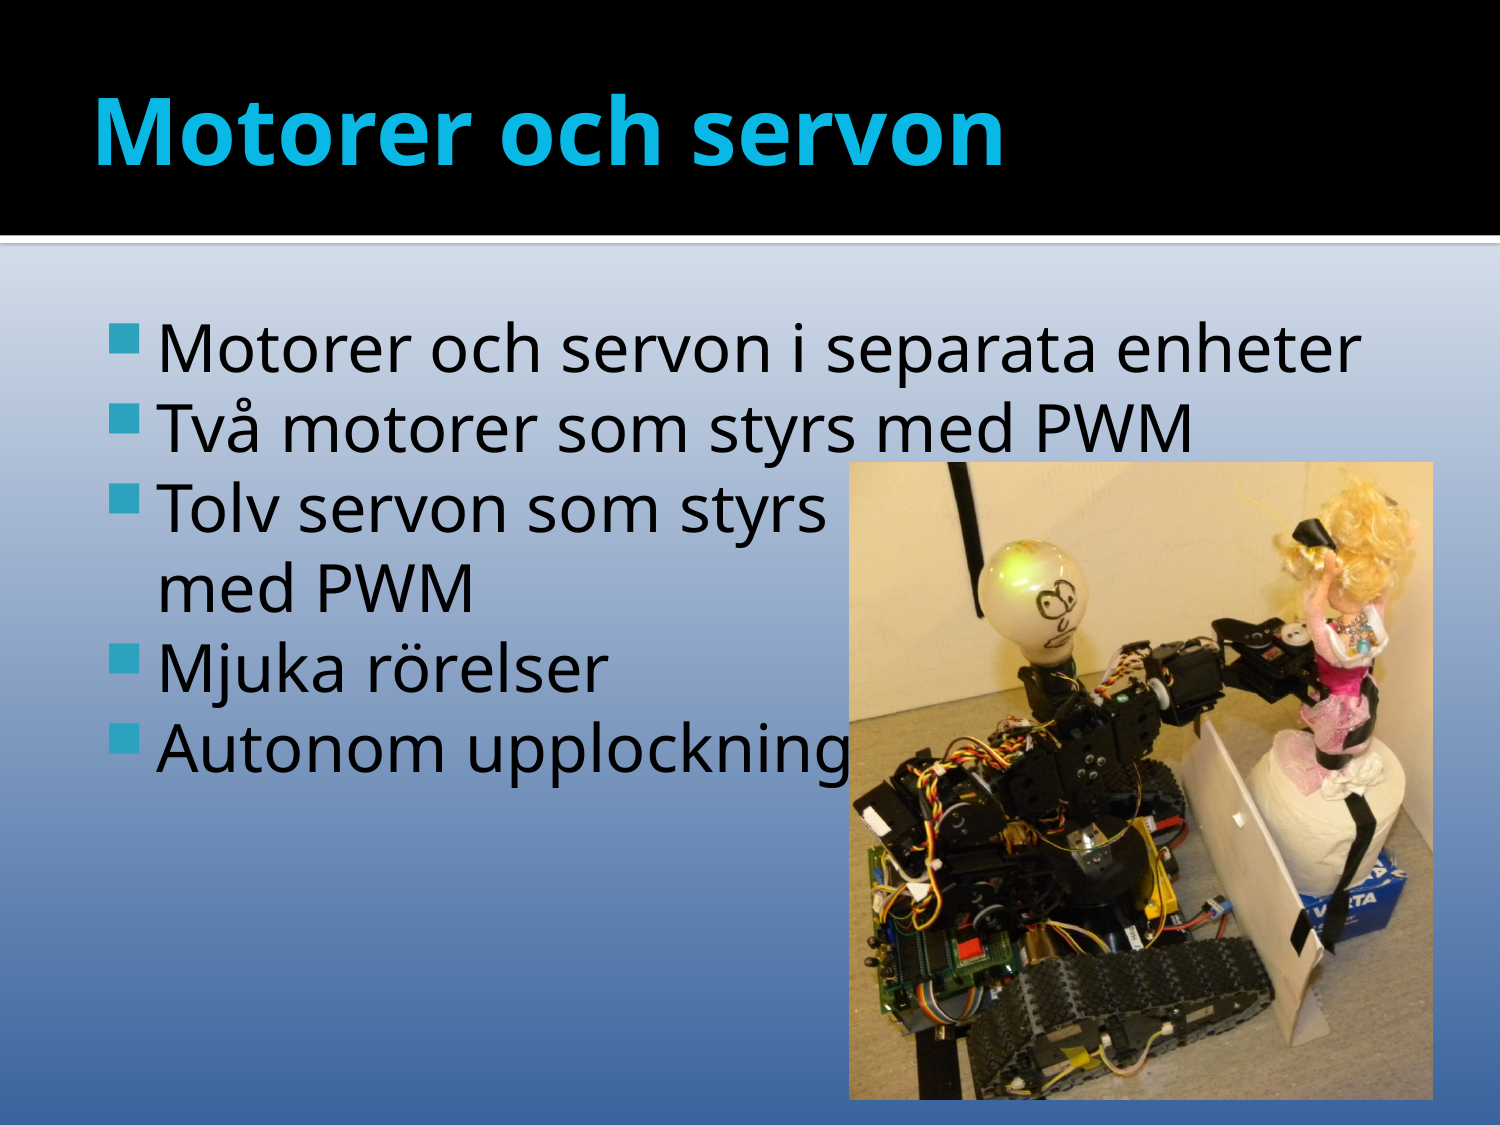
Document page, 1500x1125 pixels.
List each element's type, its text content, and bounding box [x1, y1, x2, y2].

title Motorer och servon [75, 25, 1425, 231]
picture [849, 462, 1433, 1100]
list Motorer och servon i separata enheter Två motorer som styrs med PWM Tolv servon som styrs med PWM Mjuka rörelser Autonom upplockning [75, 291, 1425, 1050]
